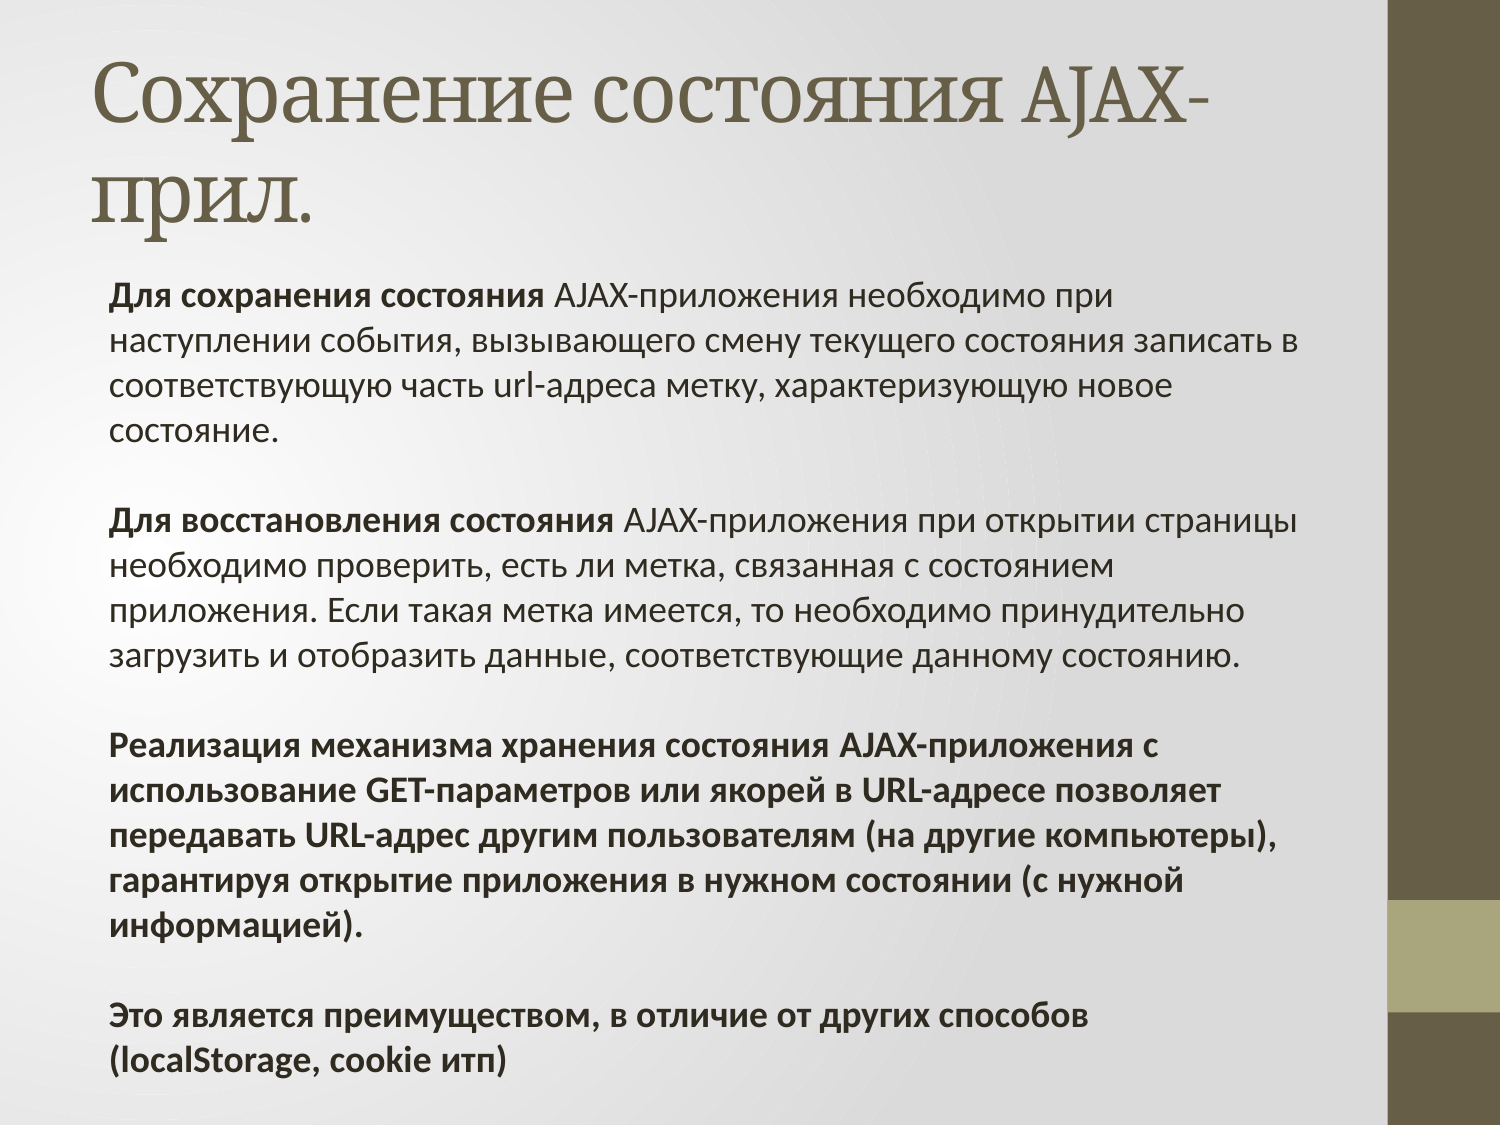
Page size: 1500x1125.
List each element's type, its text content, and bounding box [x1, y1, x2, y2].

title Сохранение состояния AJAX-прил. [75, 45, 1325, 233]
list Для сохранения состояния AJAX-приложения необходимо при наступлении события, вызывающего смену текущего состояния записать в соответствующую часть url-адреса метку, характеризующую новое состояние. Для восстановления состояния AJAX-приложения при открытии страницы необходимо проверить, есть ли метка, связанная с состоянием приложения. Если такая метка имеется, то необходимо принудительно загрузить и отобразить данные, соответствующие данному состоянию. Реализация механизма хранения состояния AJAX-приложения с использование GET-параметров или якорей в URL-адресе позволяет передавать URL-адрес другим пользователям (на другие компьютеры), гарантируя открытие приложения в нужном состоянии (с нужной информацией). Это является преимуществом, в отличие от других способов (localStorage, cookie итп) [75, 262, 1325, 1050]
